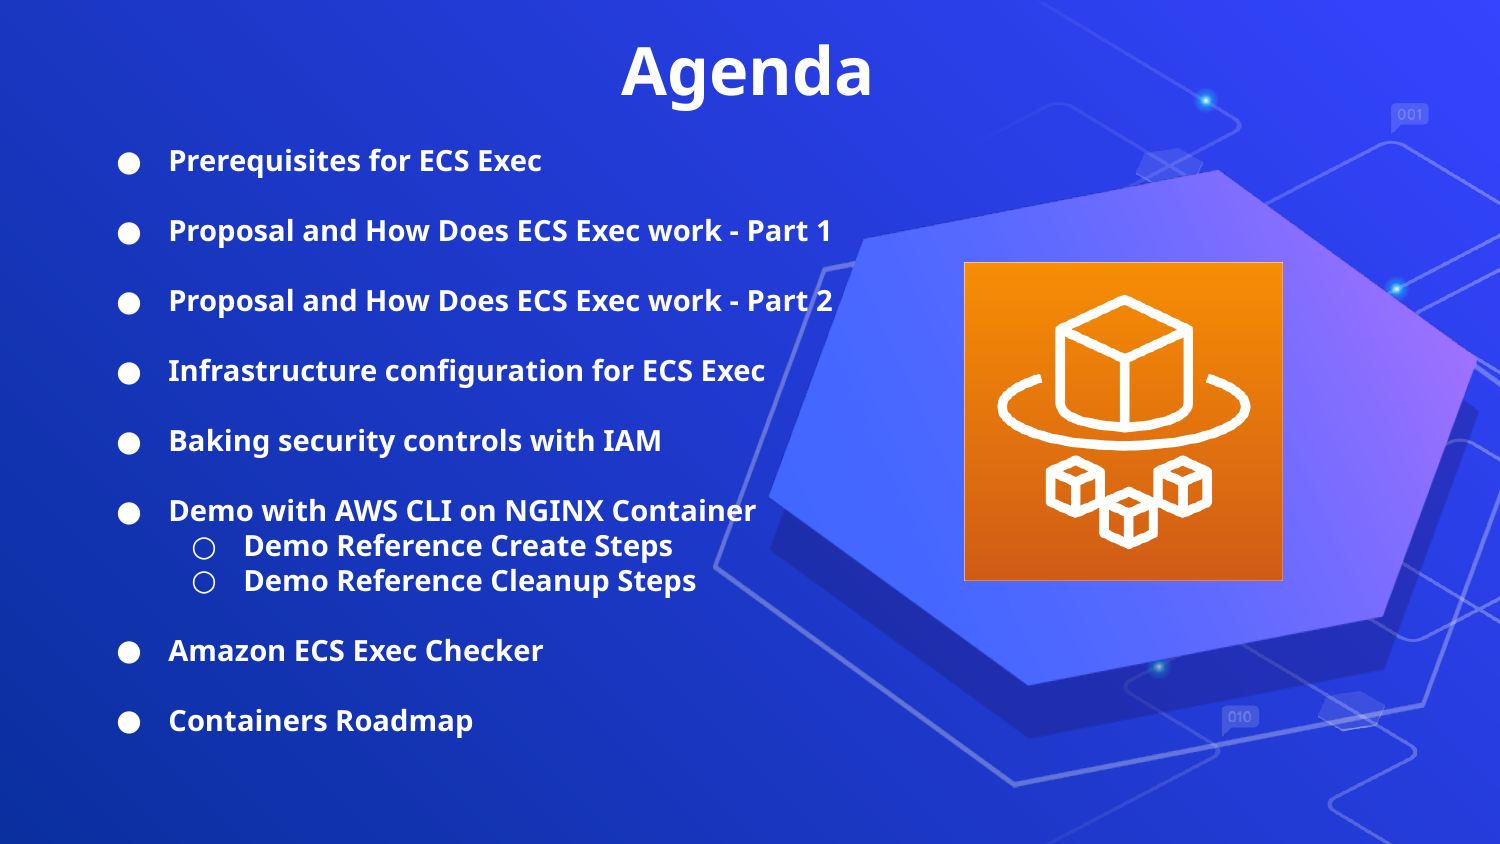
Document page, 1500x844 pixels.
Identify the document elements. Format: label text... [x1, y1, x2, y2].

picture [0, 0, 1500, 844]
title Prerequisites for ECS Exec Proposal and How Does ECS Exec work - Part 1 Proposal and How Does ECS Exec work - Part 2 Infrastructure configuration for ECS Exec Baking security controls with IAM Demo with AWS CLI on NGINX Container Demo Reference Create Steps Demo Reference Cleanup Steps Amazon ECS Exec Checker Containers Roadmap [93, 71, 965, 772]
text_box Agenda [606, 13, 894, 71]
